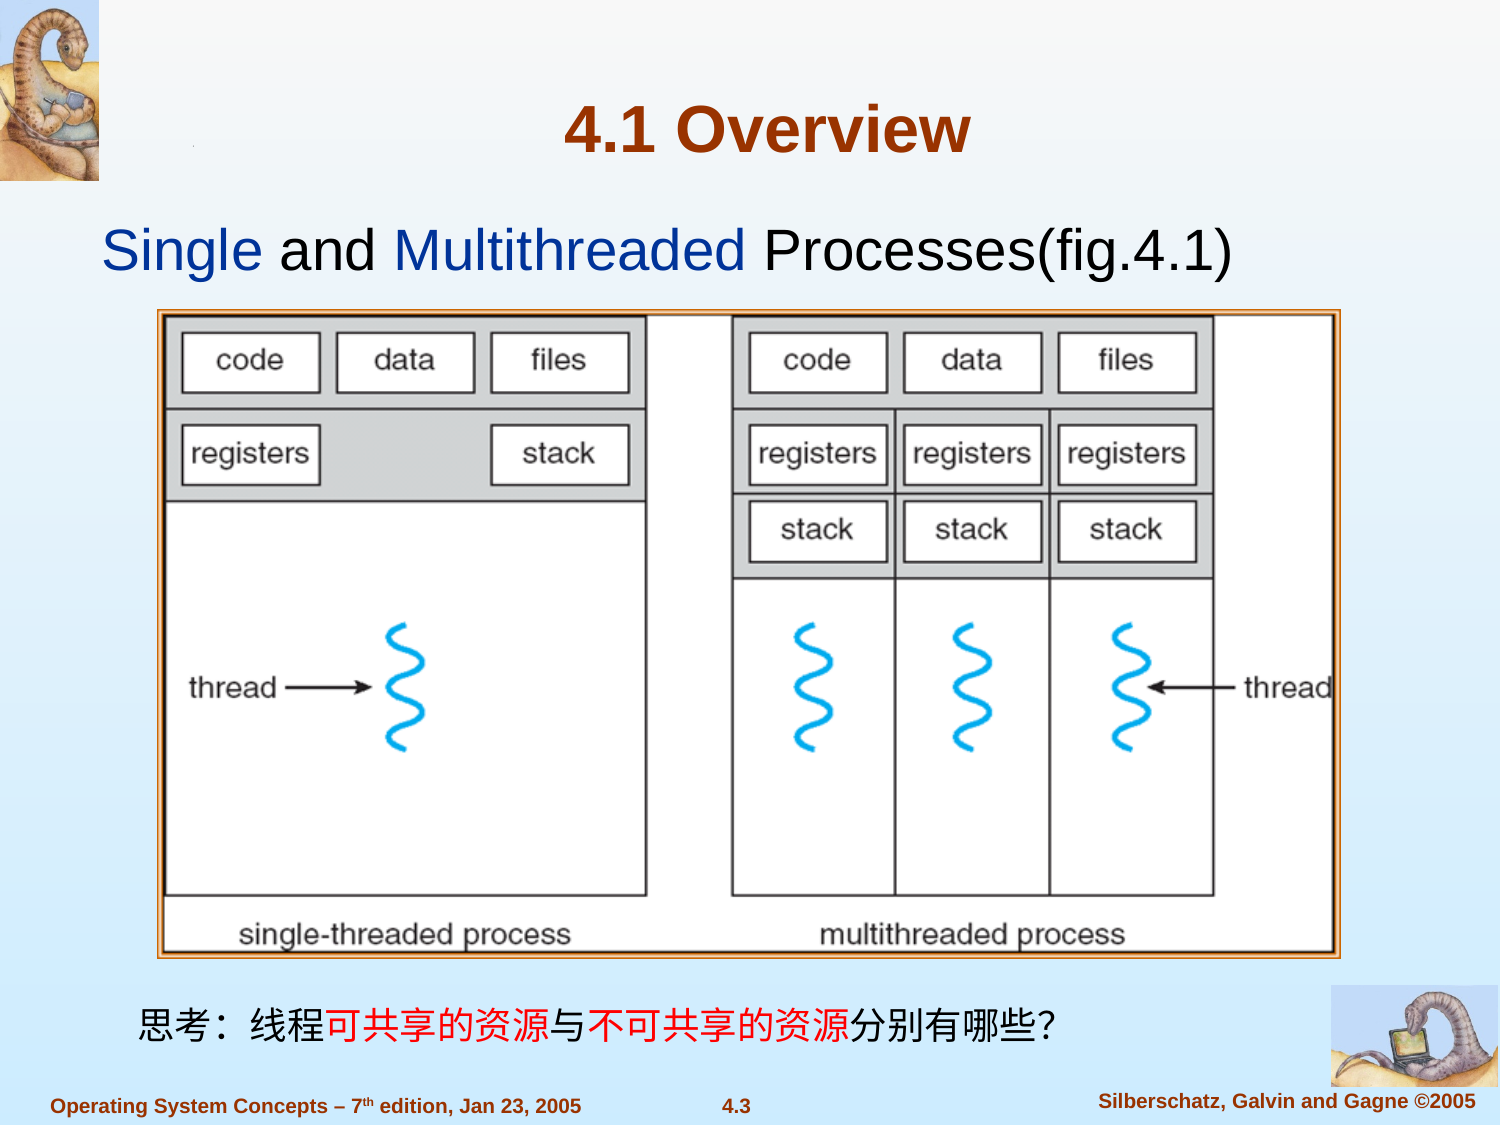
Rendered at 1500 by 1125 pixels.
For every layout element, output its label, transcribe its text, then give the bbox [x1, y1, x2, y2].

text_box 思考：线程可共享的资源与不可共享的资源分别有哪些？ [122, 994, 1155, 1055]
picture [0, 0, 99, 181]
picture [1331, 985, 1498, 1087]
title Single and Multithreaded Processes(fig.4.1) [86, 189, 1412, 290]
picture [157, 309, 1341, 959]
text_box 4.1 Overview [105, 73, 1431, 174]
